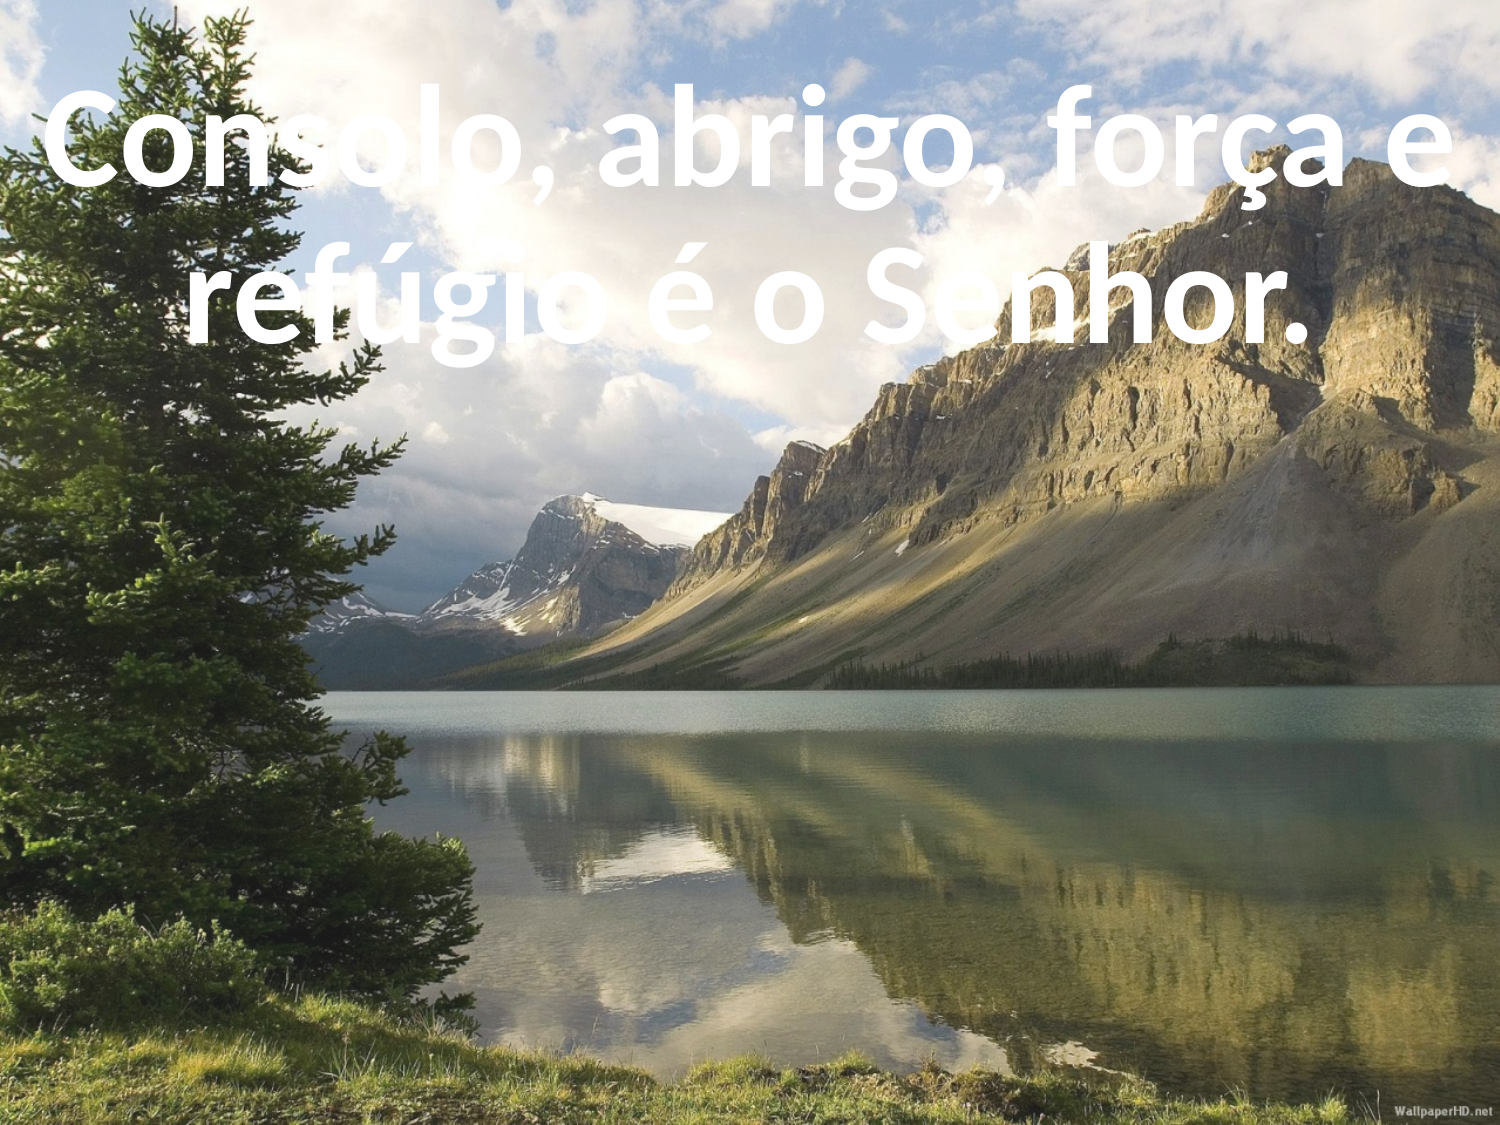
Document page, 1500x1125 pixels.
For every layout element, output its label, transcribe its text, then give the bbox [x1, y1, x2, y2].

subtitle Consolo, abrigo, força e refúgio é o Senhor. [0, 52, 1500, 539]
